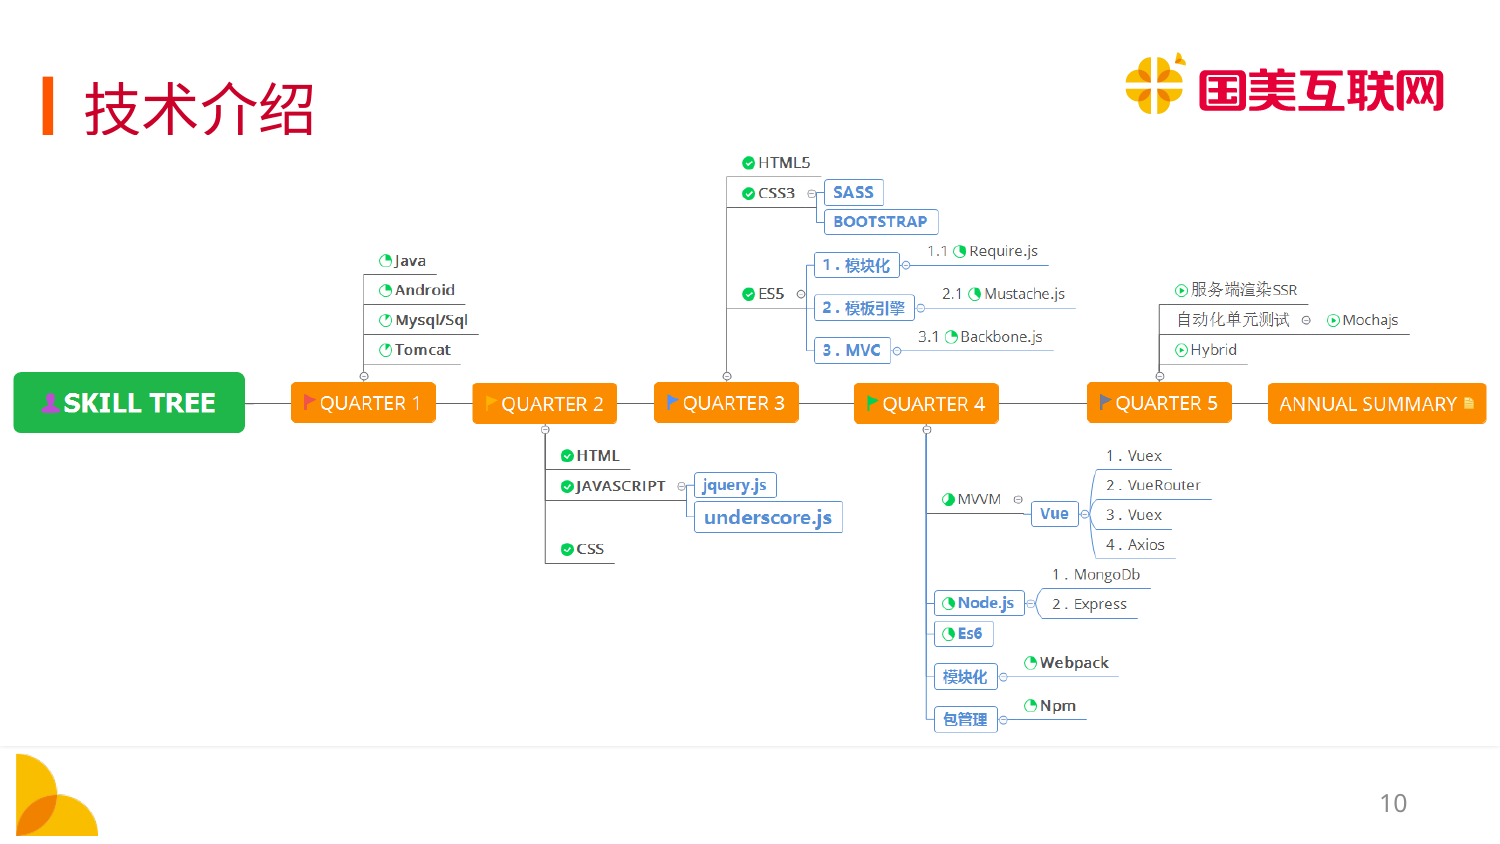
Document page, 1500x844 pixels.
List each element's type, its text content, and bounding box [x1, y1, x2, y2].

picture [0, 135, 1500, 836]
title 技术介绍 [68, 37, 1419, 133]
text_box [40, 74, 55, 133]
text_box 9 [1364, 782, 1500, 827]
picture [1419, 43, 1465, 128]
